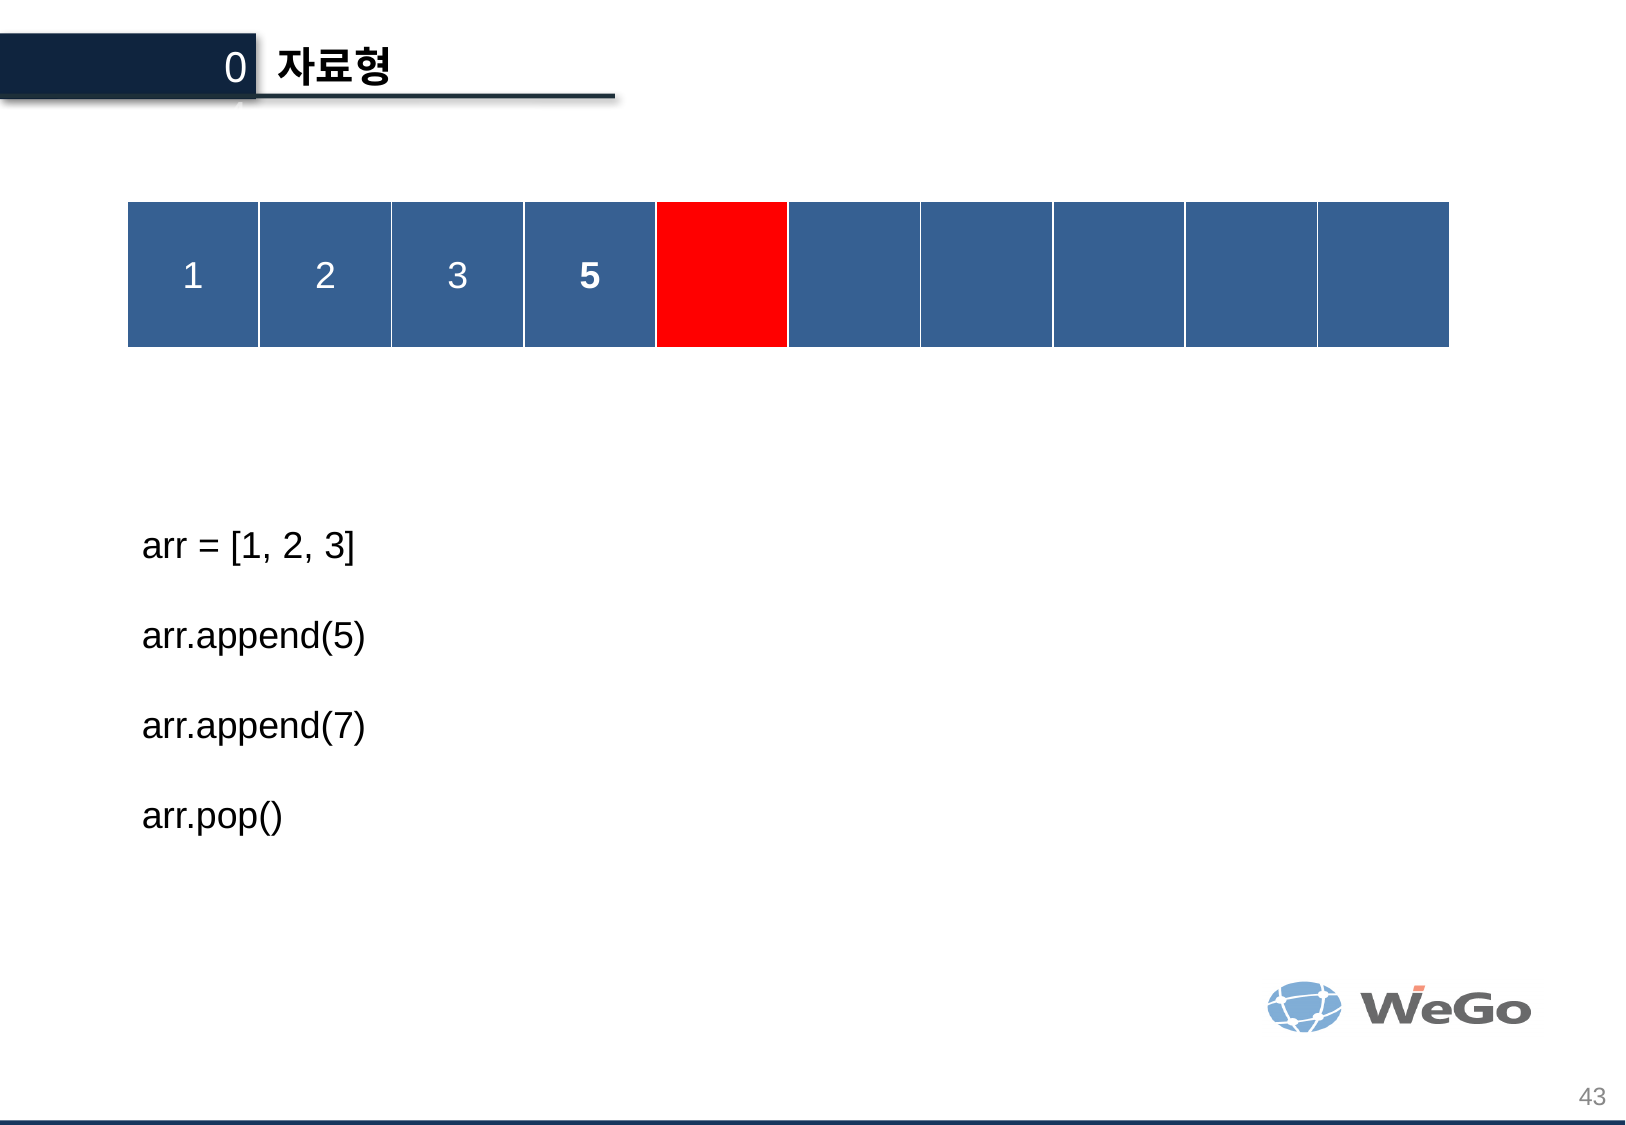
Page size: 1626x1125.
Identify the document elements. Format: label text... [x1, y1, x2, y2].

table_header [921, 202, 1052, 347]
table_header 2 [260, 202, 391, 347]
table_header [789, 202, 920, 347]
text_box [1262, 975, 1544, 1037]
table_header [1054, 202, 1184, 347]
text_box arr = [1, 2, 3] arr.append(5) arr.append(7) arr.pop() [126, 513, 1451, 844]
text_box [0, 33, 263, 95]
table_header [657, 202, 787, 347]
table_header [1318, 202, 1449, 347]
slide_number 43 [1242, 1065, 1622, 1125]
table_header 3 [392, 202, 523, 347]
text_box 자료형 [263, 33, 1132, 99]
table_header 1 [128, 202, 258, 347]
table_header [1186, 202, 1317, 347]
table_header 5 [525, 202, 655, 347]
